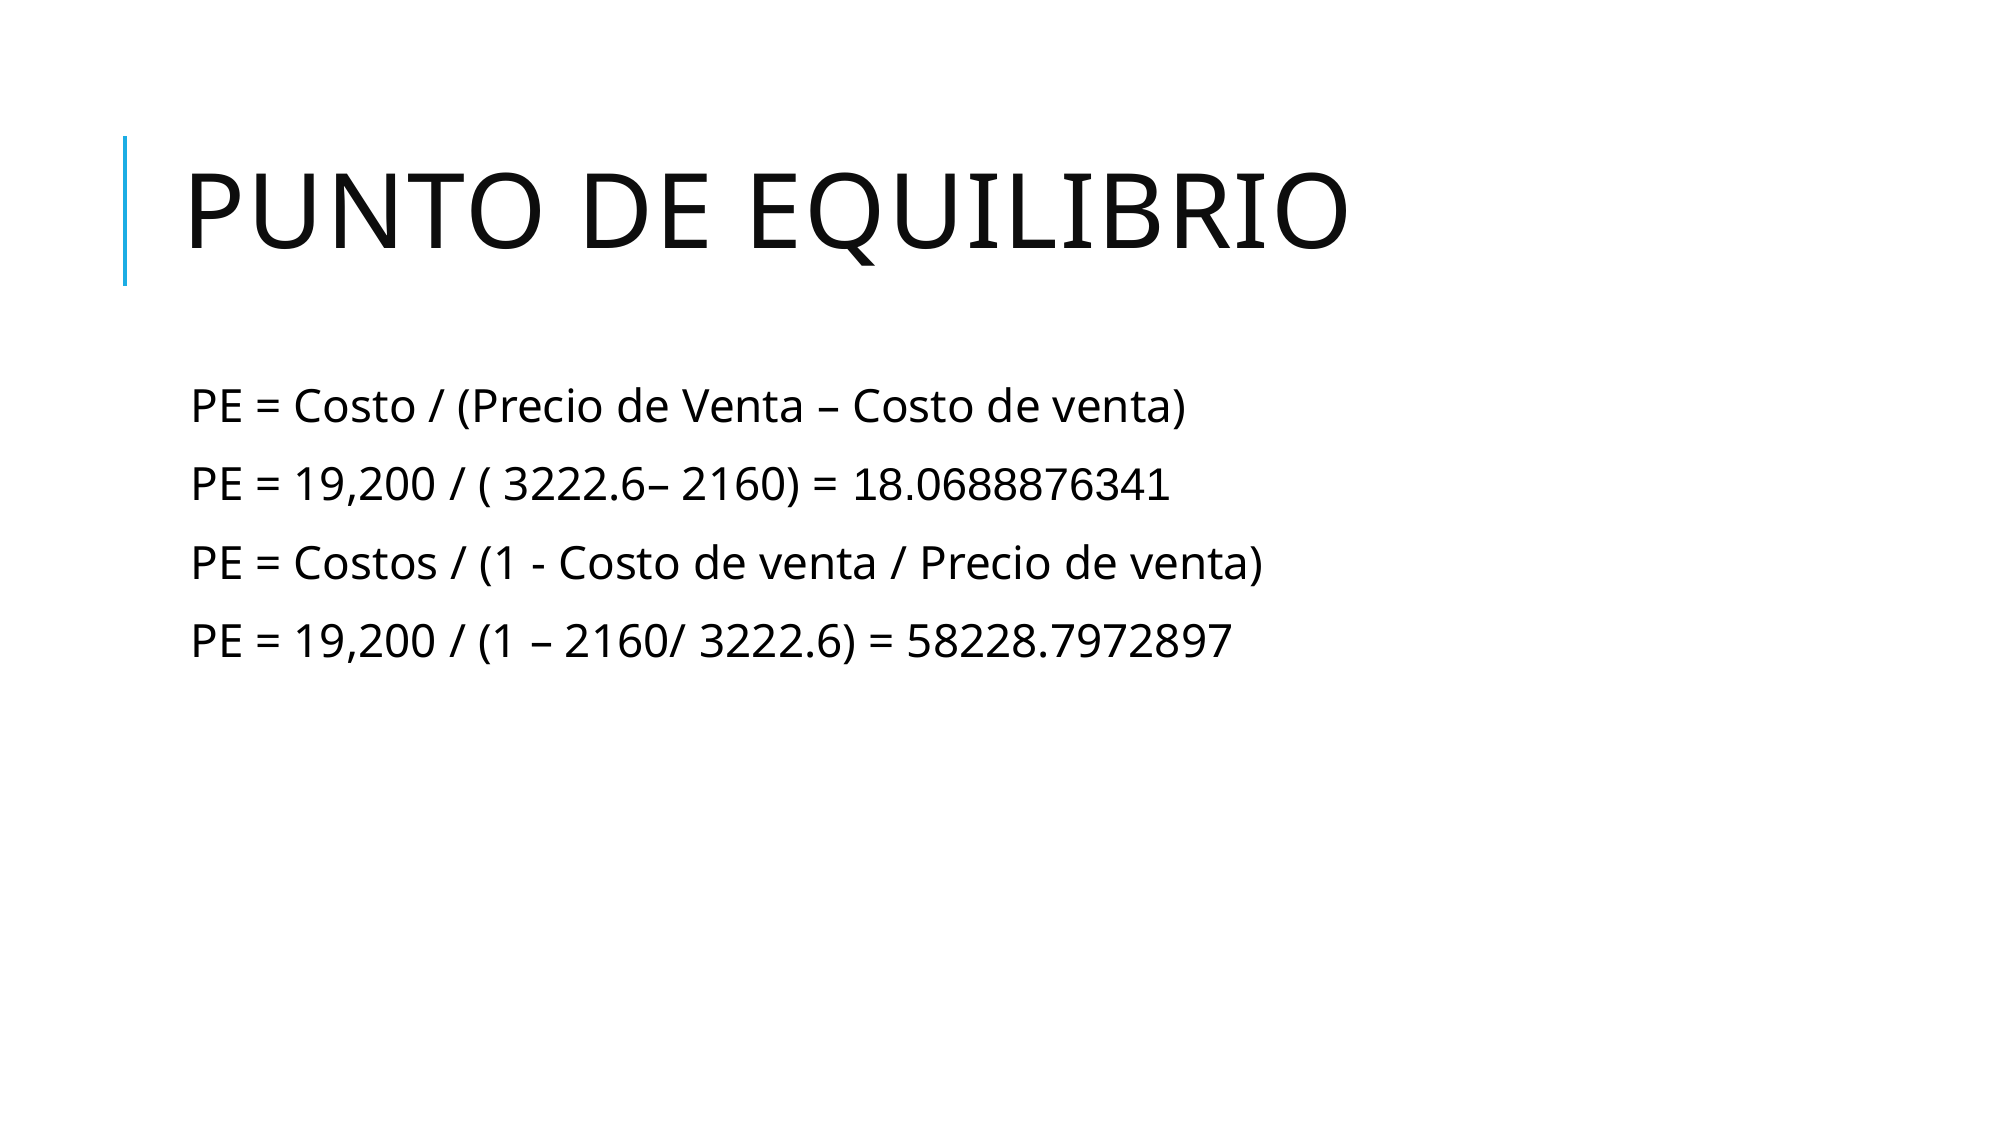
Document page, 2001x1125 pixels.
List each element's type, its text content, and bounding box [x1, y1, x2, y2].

list PE = Costo / (Precio de Venta – Costo de venta) PE = 19,200 / ( 3222.6– 2160) = 18.0688876341 PE = Costos / (1 - Costo de venta / Precio de venta) PE = 19,200 / (1 – 2160/ 3222.6) = 58228.7972897 [168, 375, 1763, 1035]
title PUNTO DE EQUILIBRIO [168, 96, 1763, 342]
